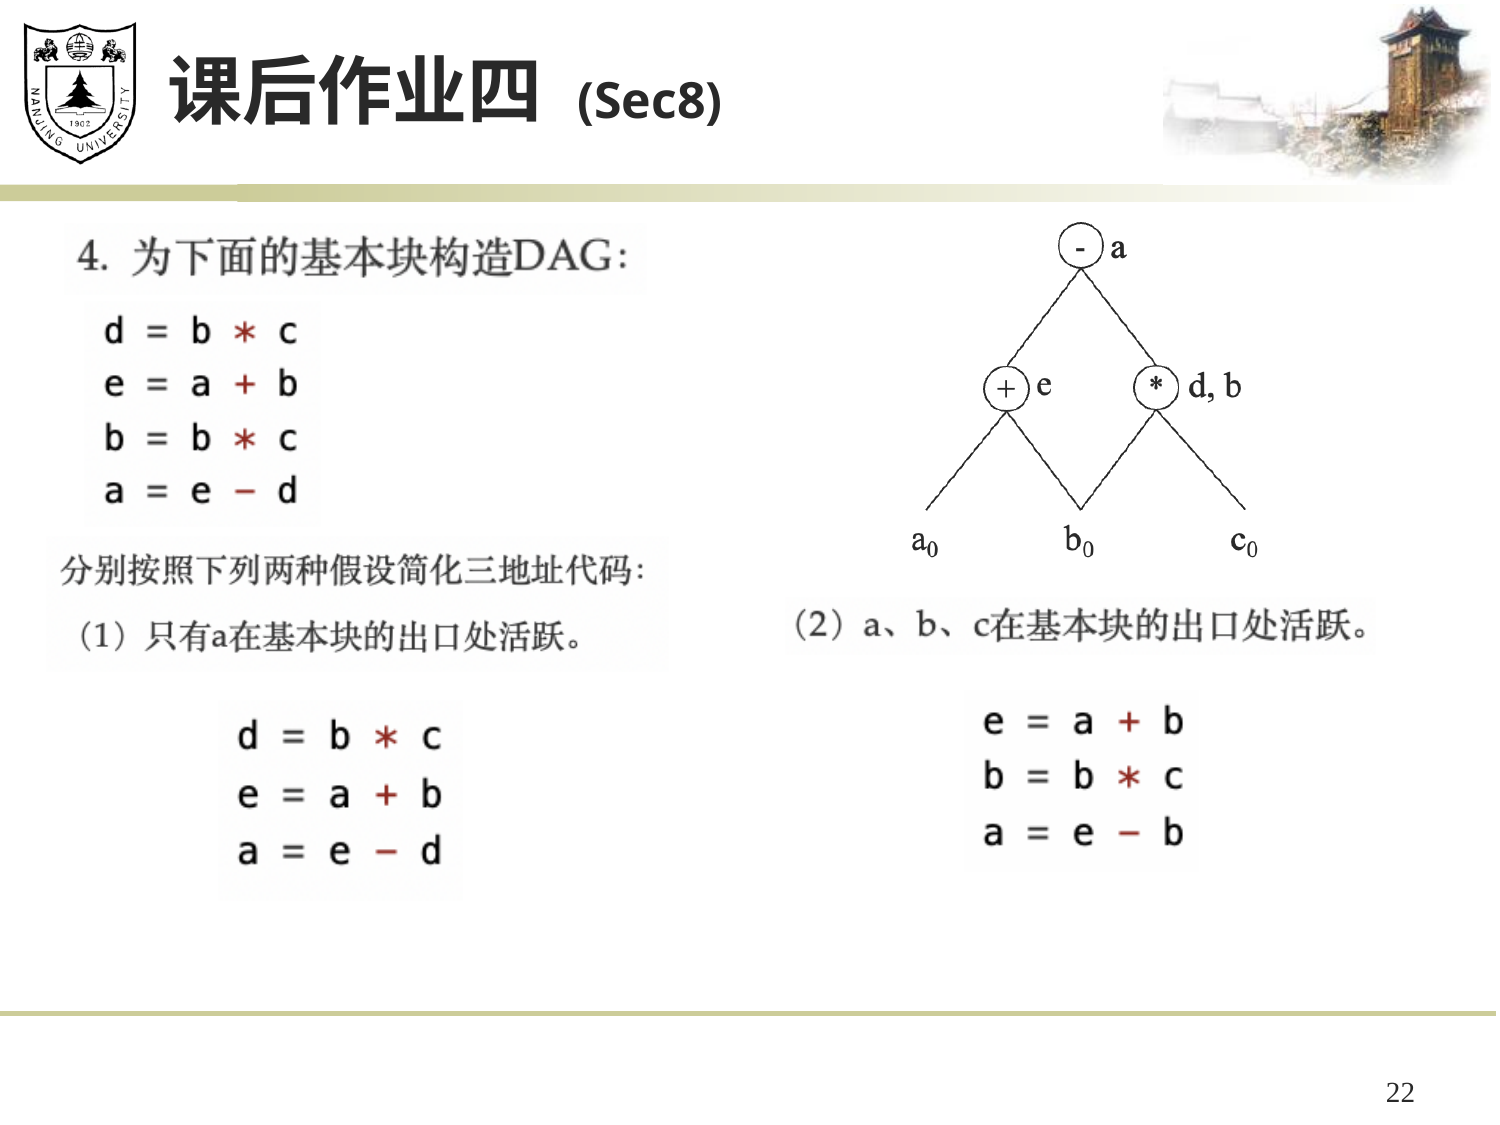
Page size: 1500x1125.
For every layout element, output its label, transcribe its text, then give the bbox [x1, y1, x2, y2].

picture [888, 211, 1273, 581]
picture [964, 690, 1200, 872]
picture [218, 699, 464, 902]
picture [0, 1011, 1496, 1016]
picture [83, 300, 321, 528]
picture [785, 597, 1377, 656]
title 课后作业四 (Sec8) [152, 35, 1254, 141]
picture [46, 536, 669, 673]
picture [64, 223, 647, 295]
picture [17, 18, 143, 168]
picture [1163, 4, 1491, 185]
